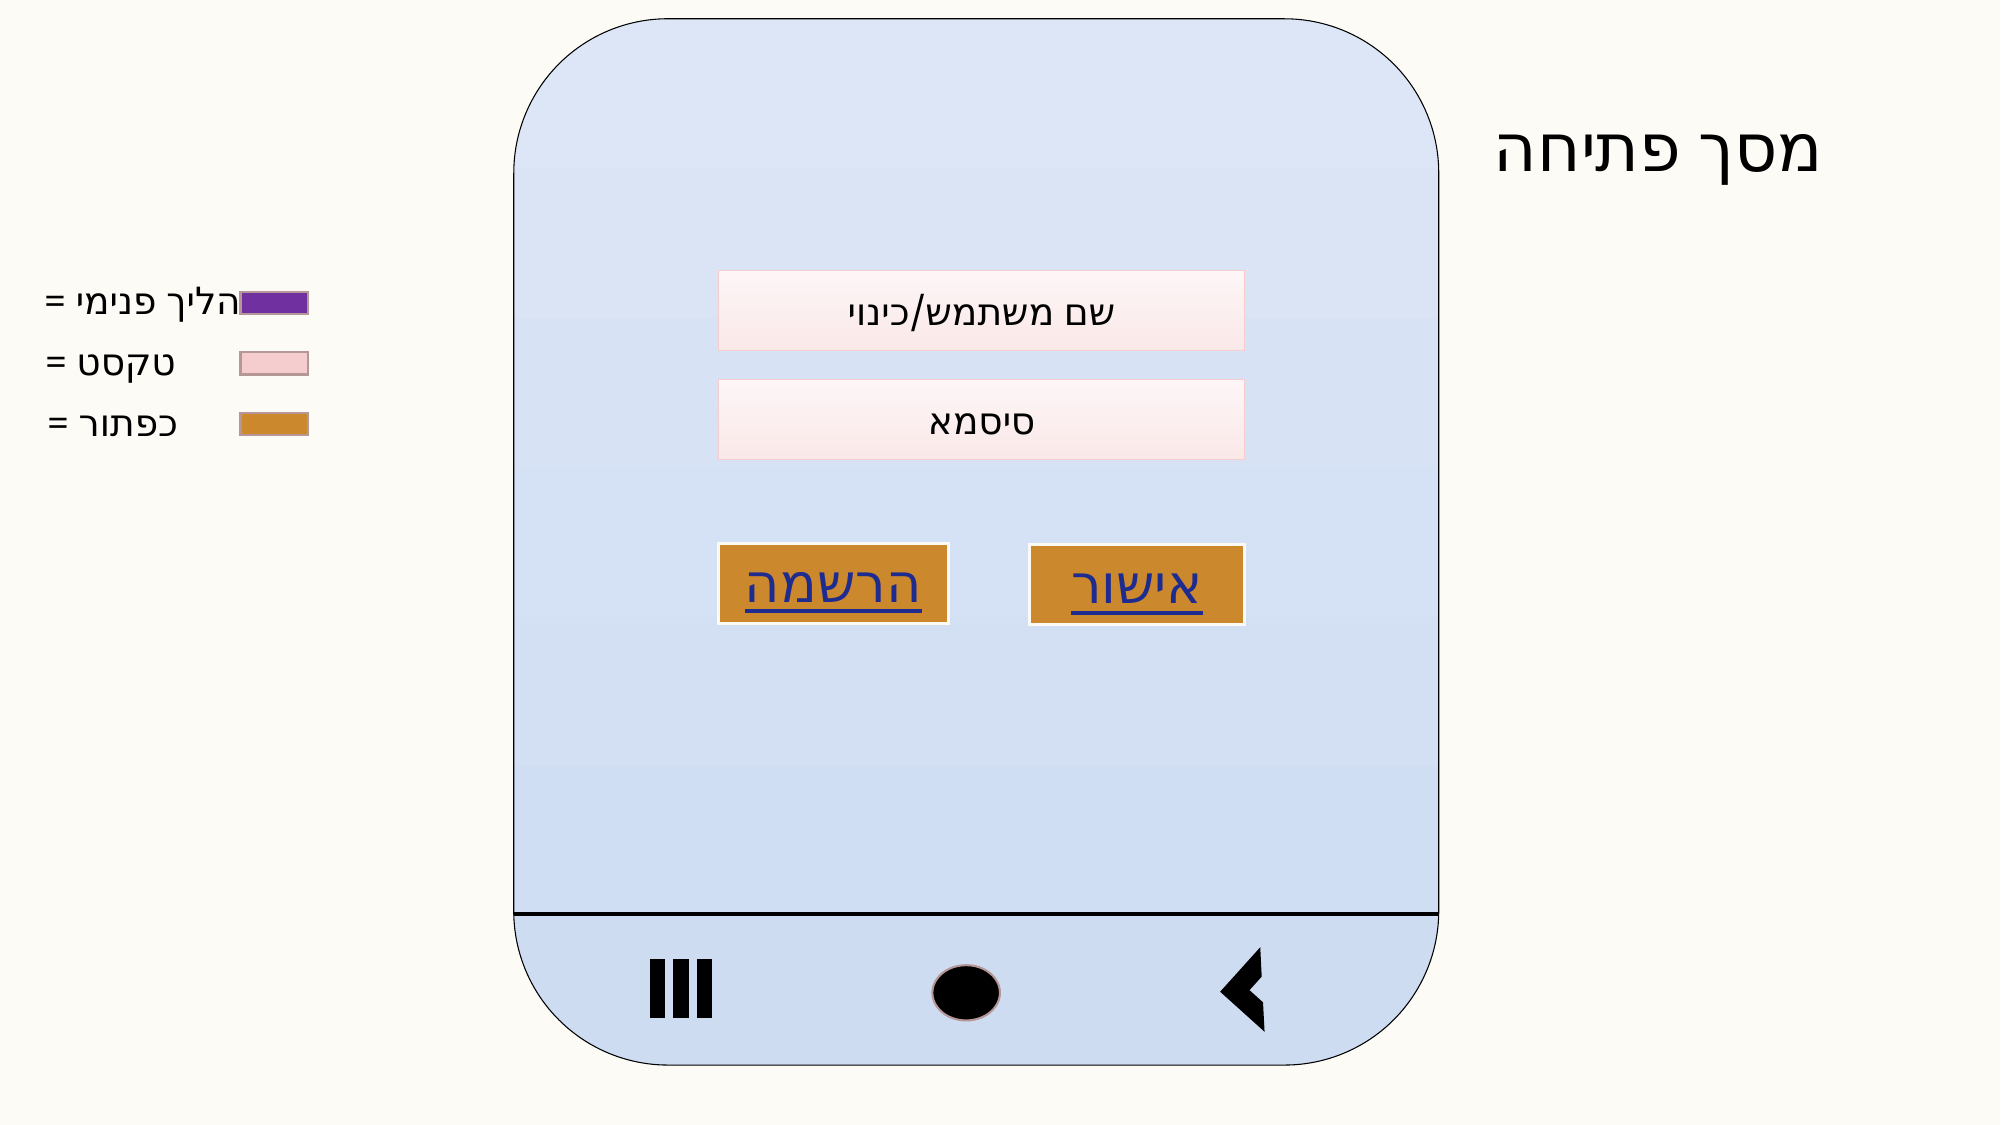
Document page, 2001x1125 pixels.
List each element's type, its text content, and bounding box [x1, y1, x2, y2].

text_box [697, 959, 712, 1018]
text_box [33, 255, 320, 472]
text_box [1220, 947, 1265, 1032]
text_box [673, 959, 689, 1018]
text_box [513, 18, 1440, 1066]
text_box סיסמא [718, 379, 1245, 460]
text_box [650, 959, 665, 1018]
text_box הרשמה [717, 542, 950, 625]
text_box שם משתמש/כינוי [718, 270, 1245, 351]
text_box [931, 964, 1002, 1022]
text_box מסך פתיחה [1479, 97, 1840, 192]
text_box אישור [1028, 543, 1246, 626]
